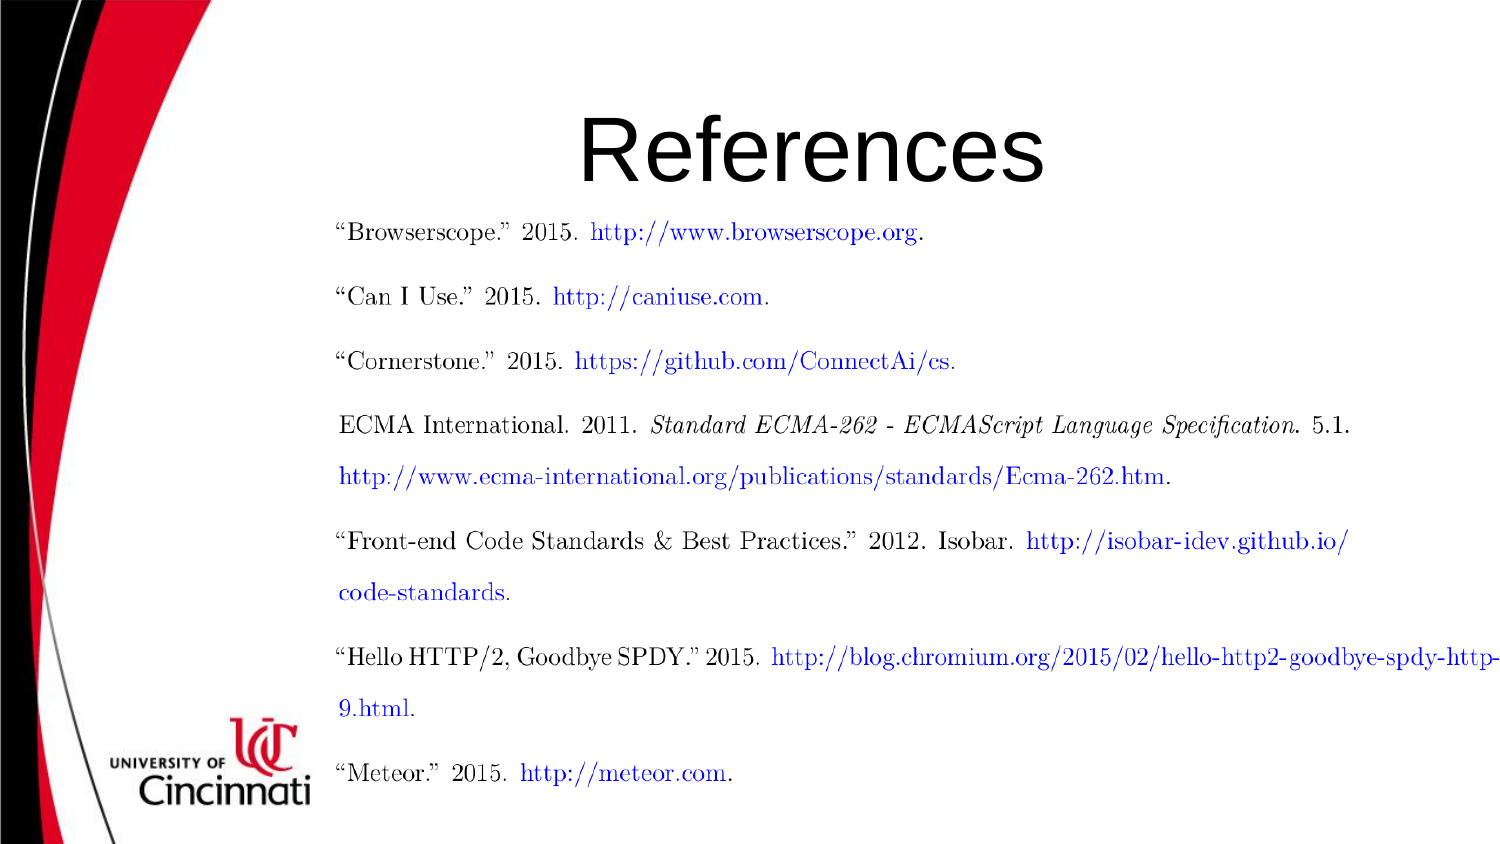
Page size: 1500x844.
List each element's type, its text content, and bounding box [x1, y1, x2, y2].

picture [0, 0, 317, 844]
picture [331, 215, 1500, 792]
title References [150, 75, 1475, 216]
